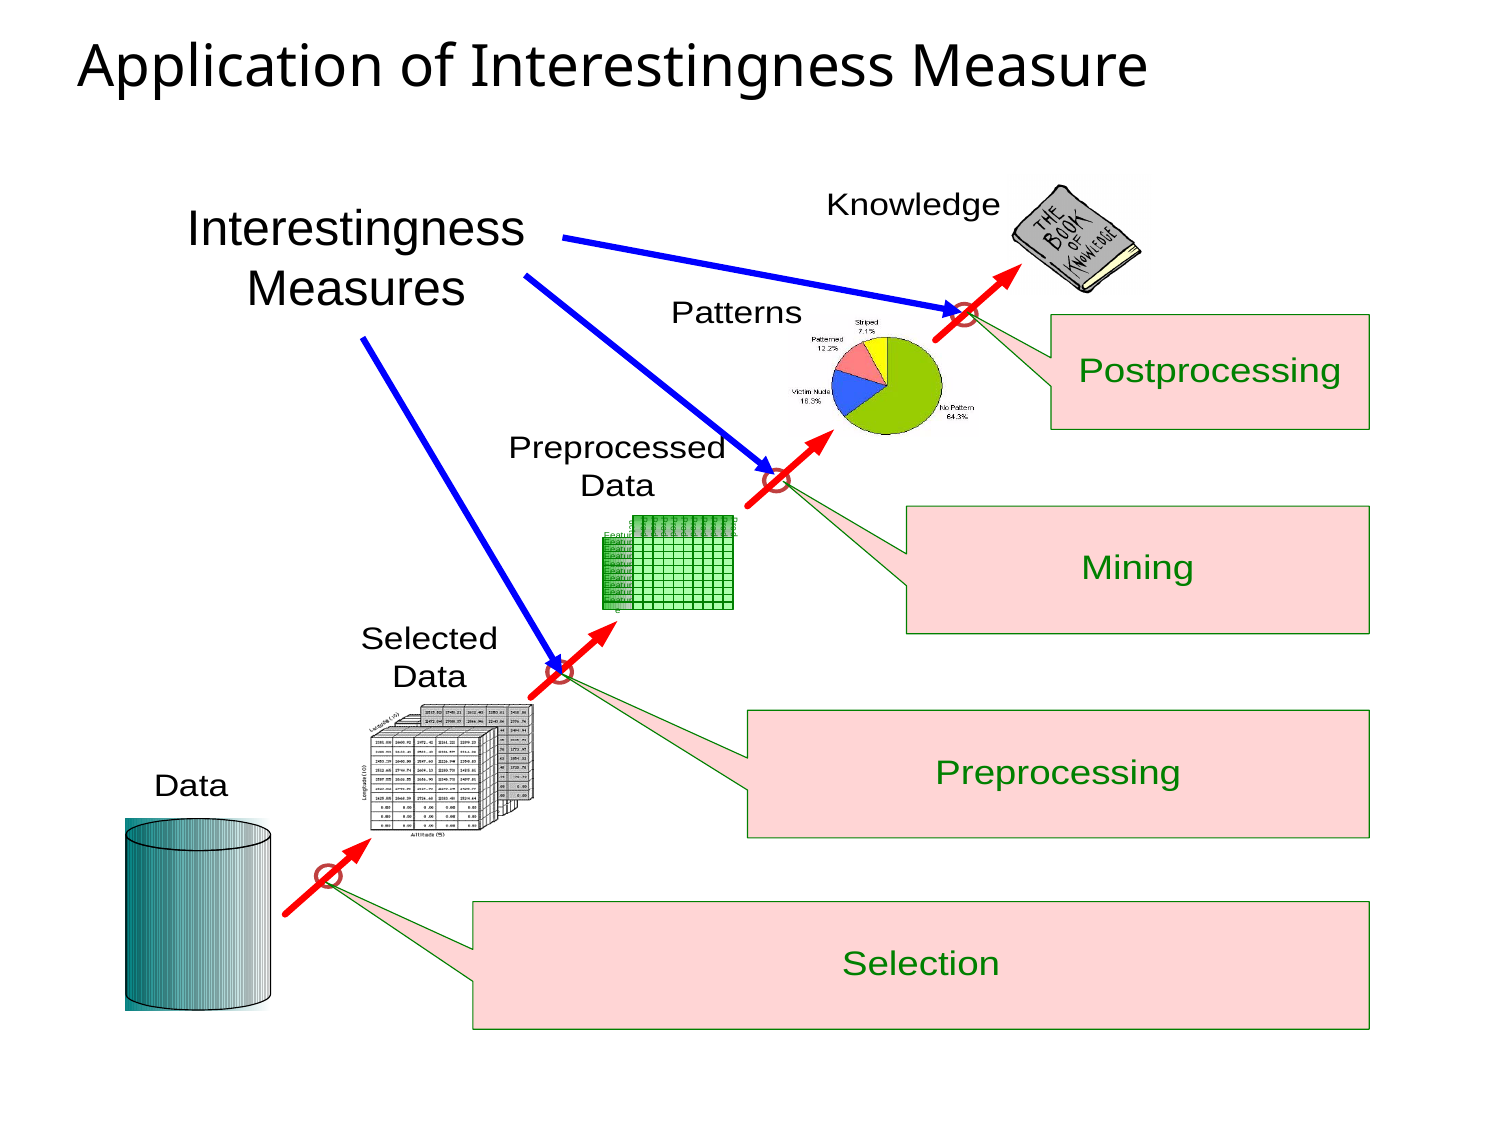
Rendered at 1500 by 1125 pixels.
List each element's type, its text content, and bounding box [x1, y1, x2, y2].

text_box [112, 162, 1373, 1036]
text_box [162, 187, 963, 675]
title Application of Interestingness Measure [62, 22, 1421, 113]
